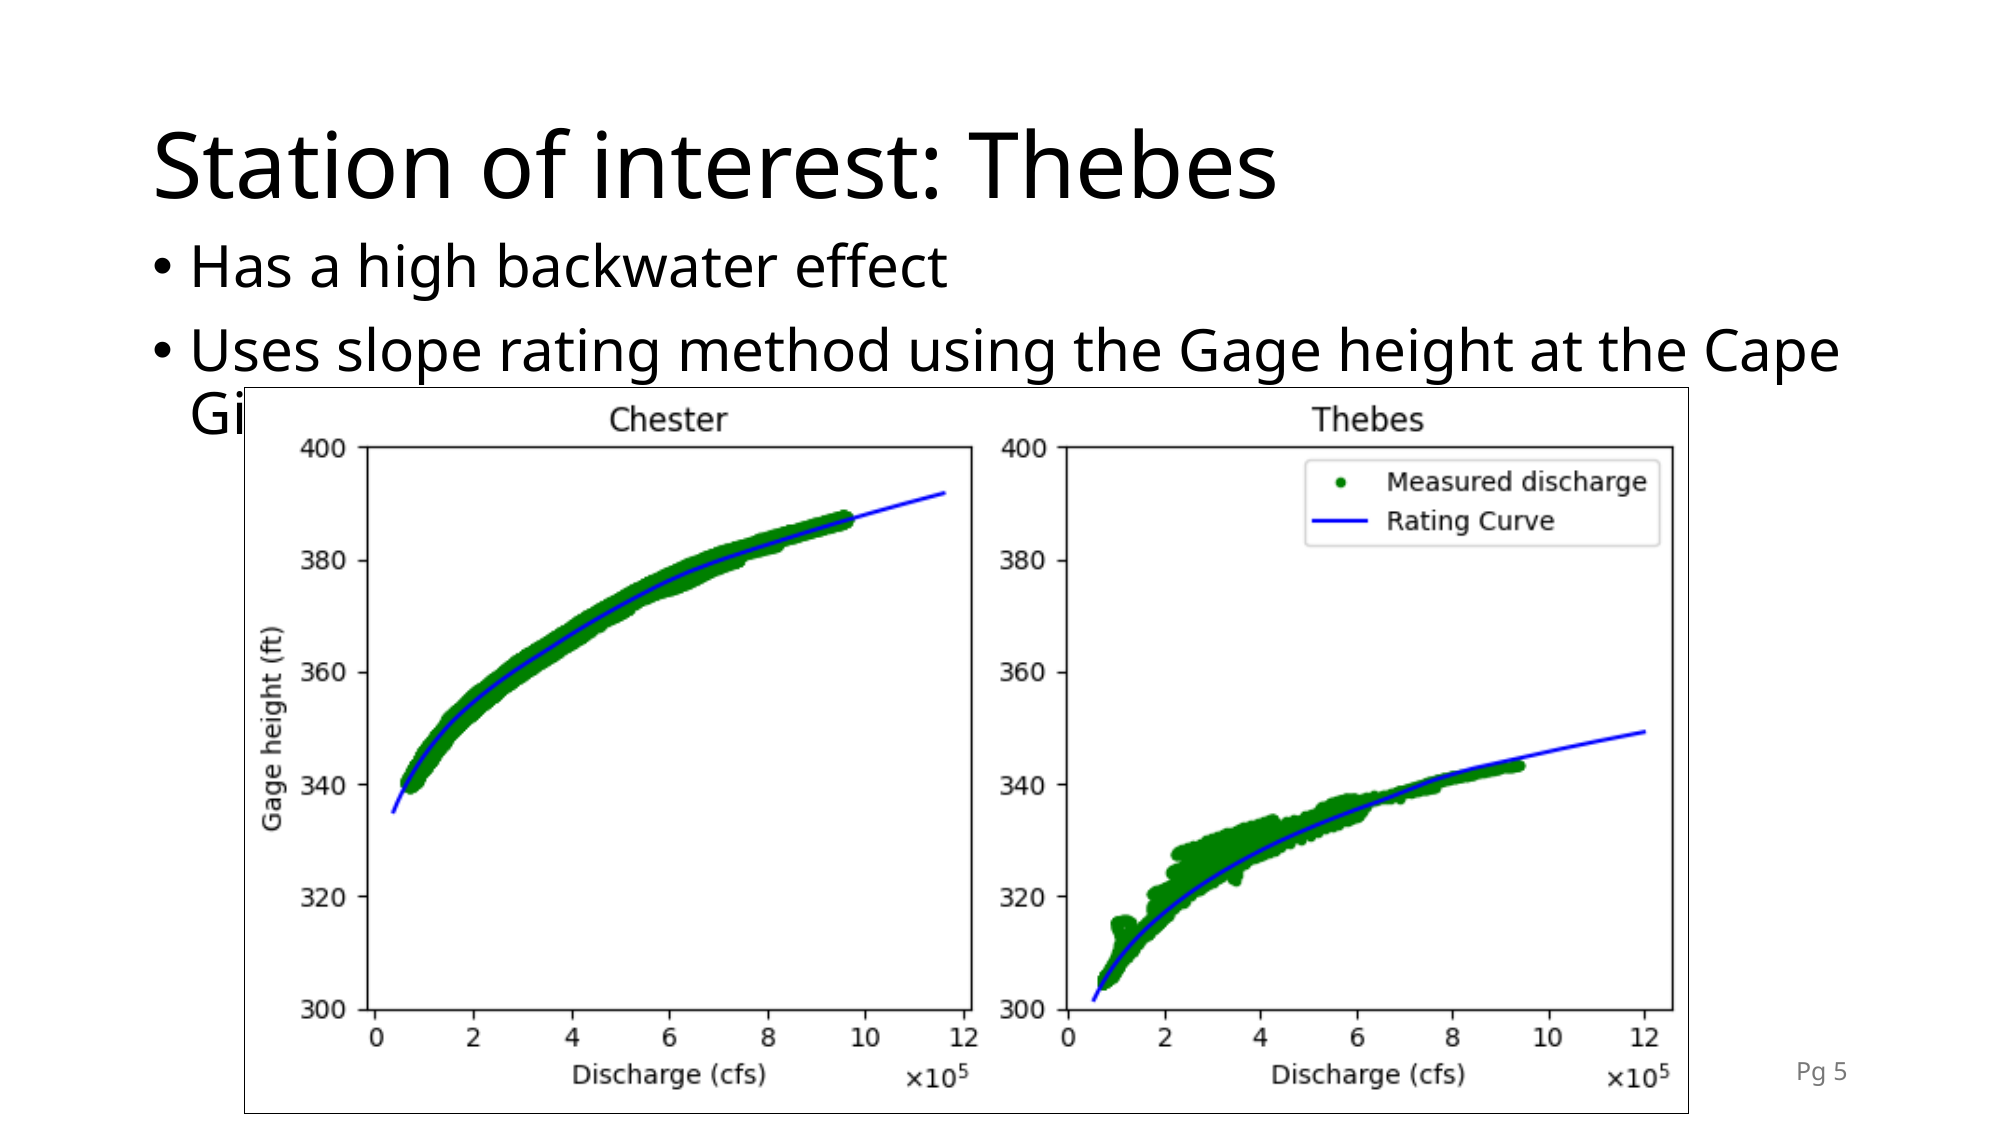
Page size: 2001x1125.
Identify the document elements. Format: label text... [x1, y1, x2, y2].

slide_number Pg 5 [1689, 1042, 1863, 1103]
list Has a high backwater effect Uses slope rating method using the Gage height at the Cape Girardeau [137, 229, 1969, 944]
picture [244, 386, 1689, 1115]
title Station of interest: Thebes [137, 59, 1863, 229]
